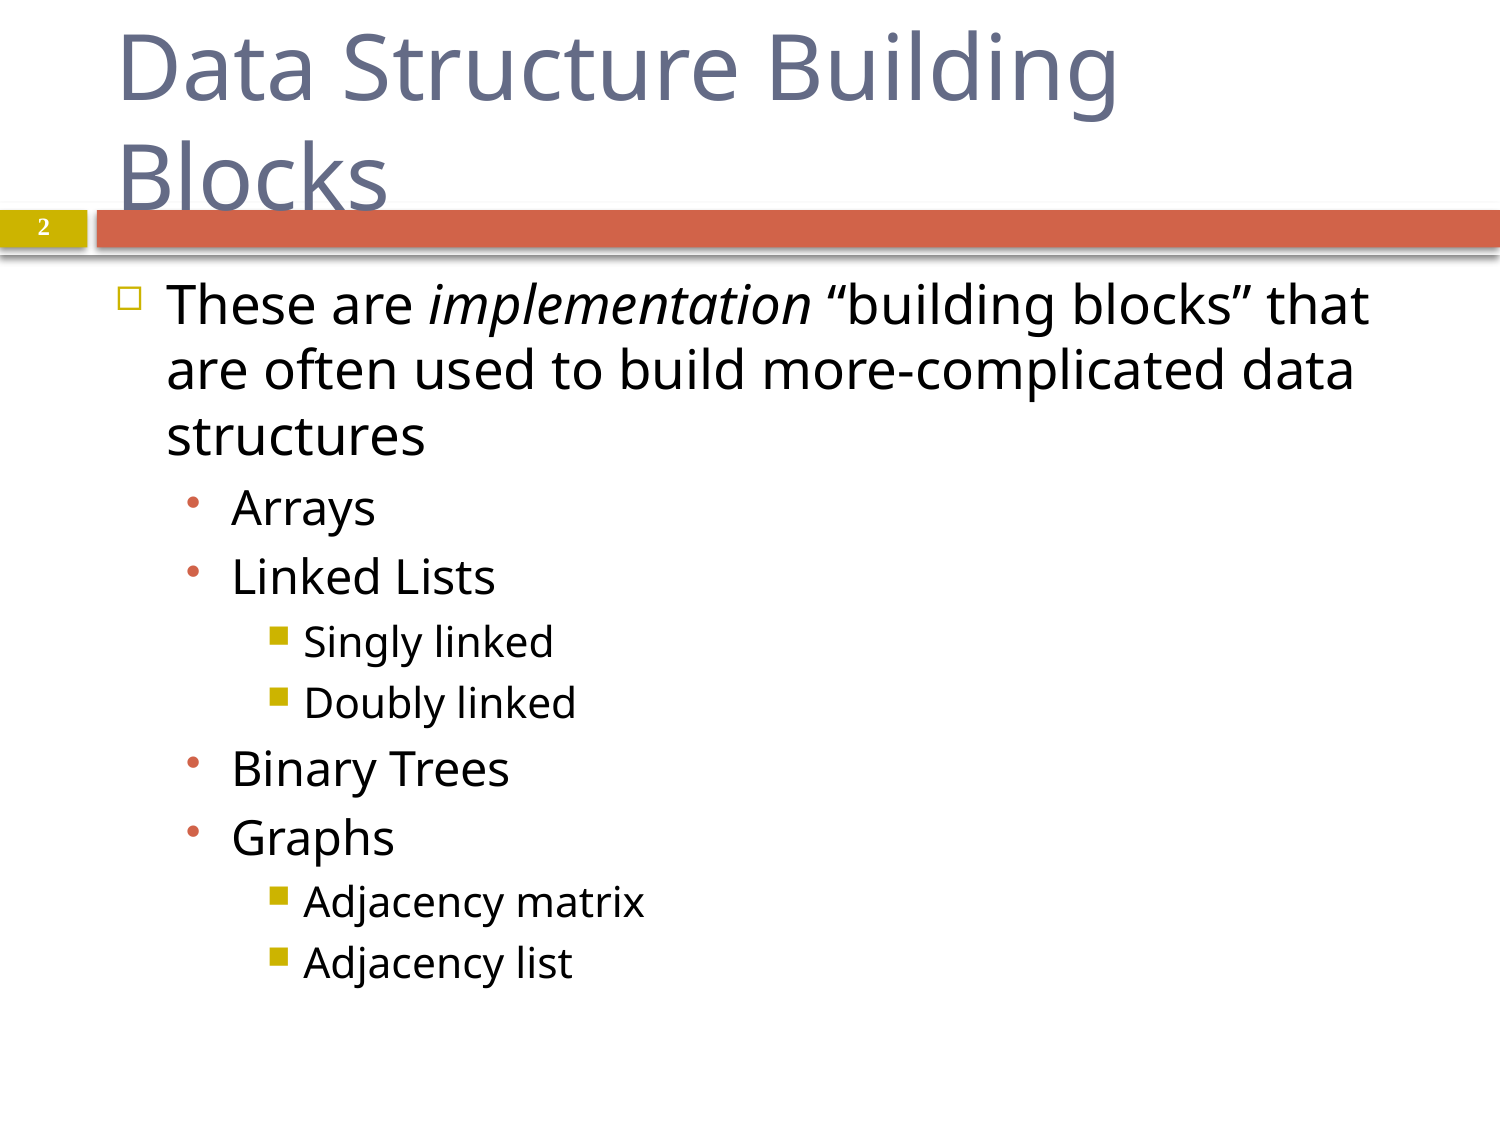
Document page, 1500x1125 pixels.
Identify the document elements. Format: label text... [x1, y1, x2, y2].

slide_number 2 [0, 208, 88, 249]
list These are implementation “building blocks” that are often used to build more-complicated data structures Arrays Linked Lists Singly linked Doubly linked Binary Trees Graphs Adjacency matrix Adjacency list [100, 262, 1438, 1000]
title Data Structure Building Blocks [100, 37, 1438, 200]
